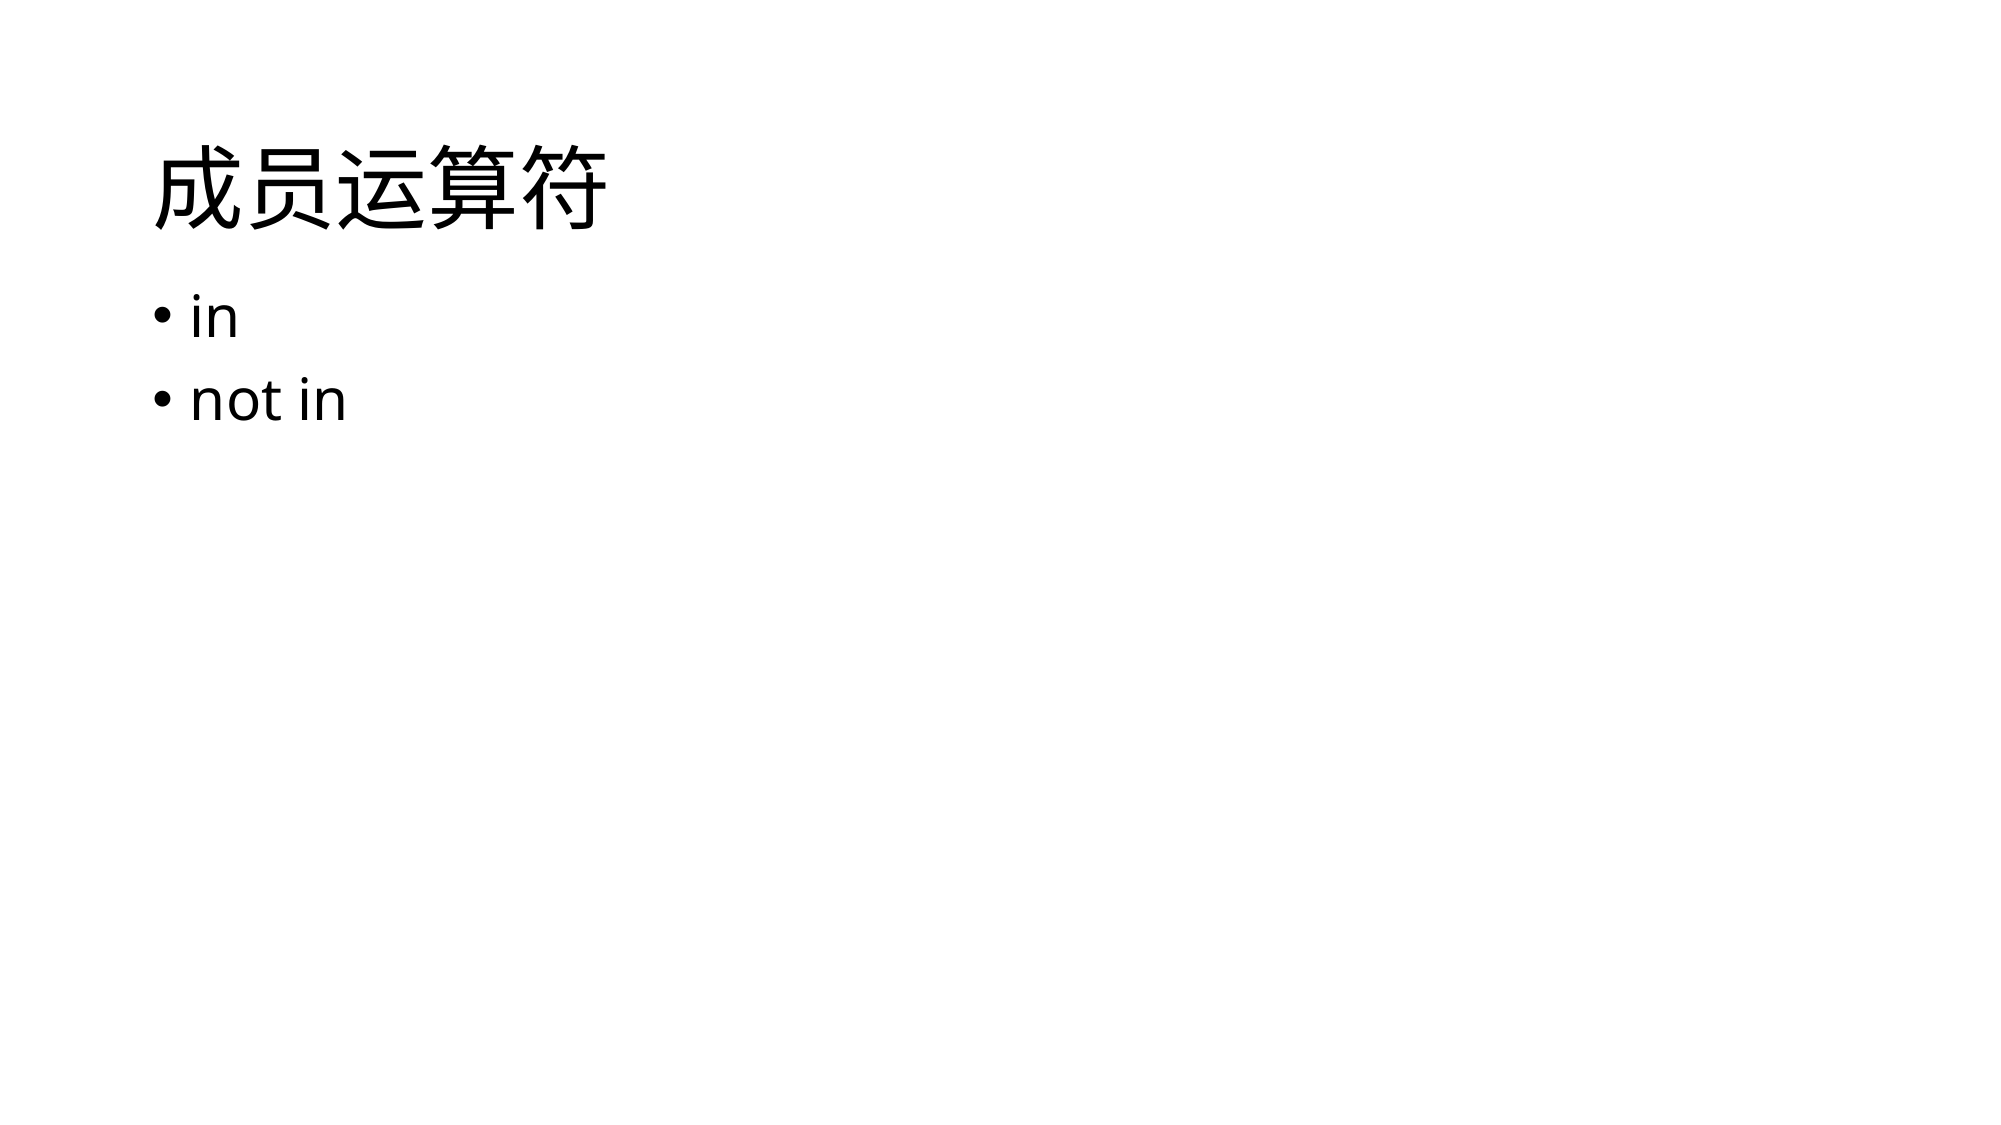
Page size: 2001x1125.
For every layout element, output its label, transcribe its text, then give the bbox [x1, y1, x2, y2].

title 成员运算符 [137, 32, 1863, 250]
list in not in [137, 279, 1863, 1014]
